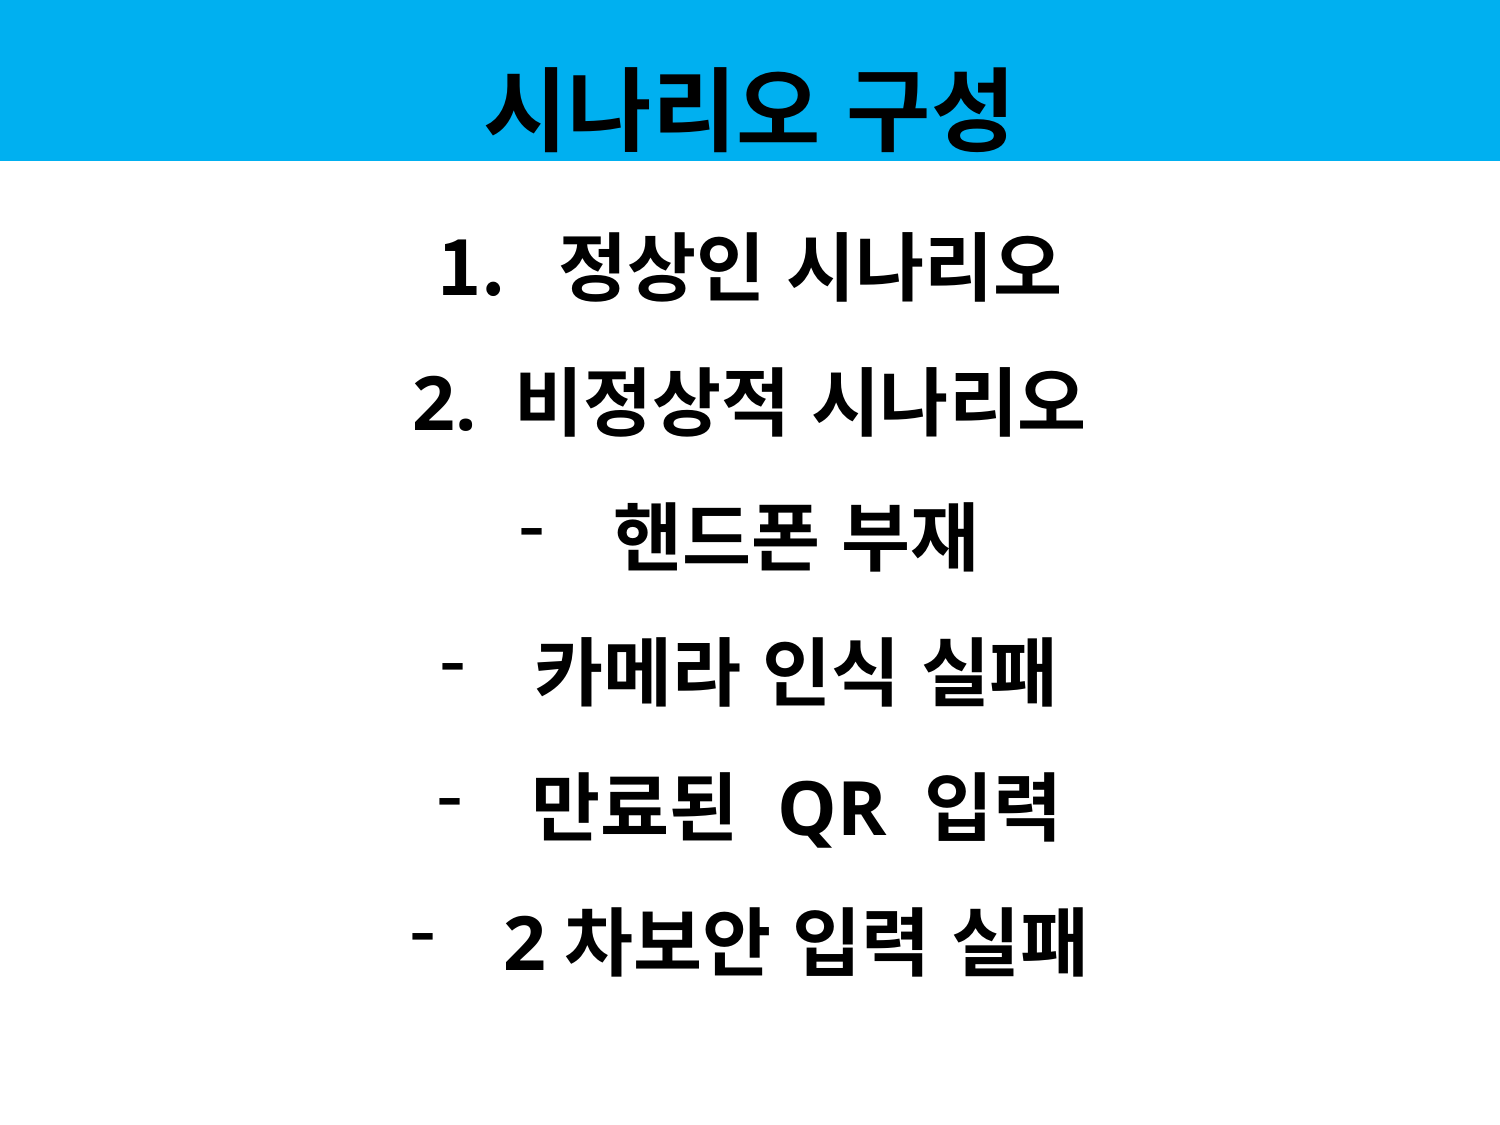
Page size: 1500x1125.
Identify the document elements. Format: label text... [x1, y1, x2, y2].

text_box 정상인 시나리오 2. 비정상적 시나리오 핸드폰 부재 카메라 인식 실패 만료된 QR 입력 2차보안 입력 실패 [112, 184, 1388, 976]
title 시나리오 구성 [0, 0, 1500, 161]
